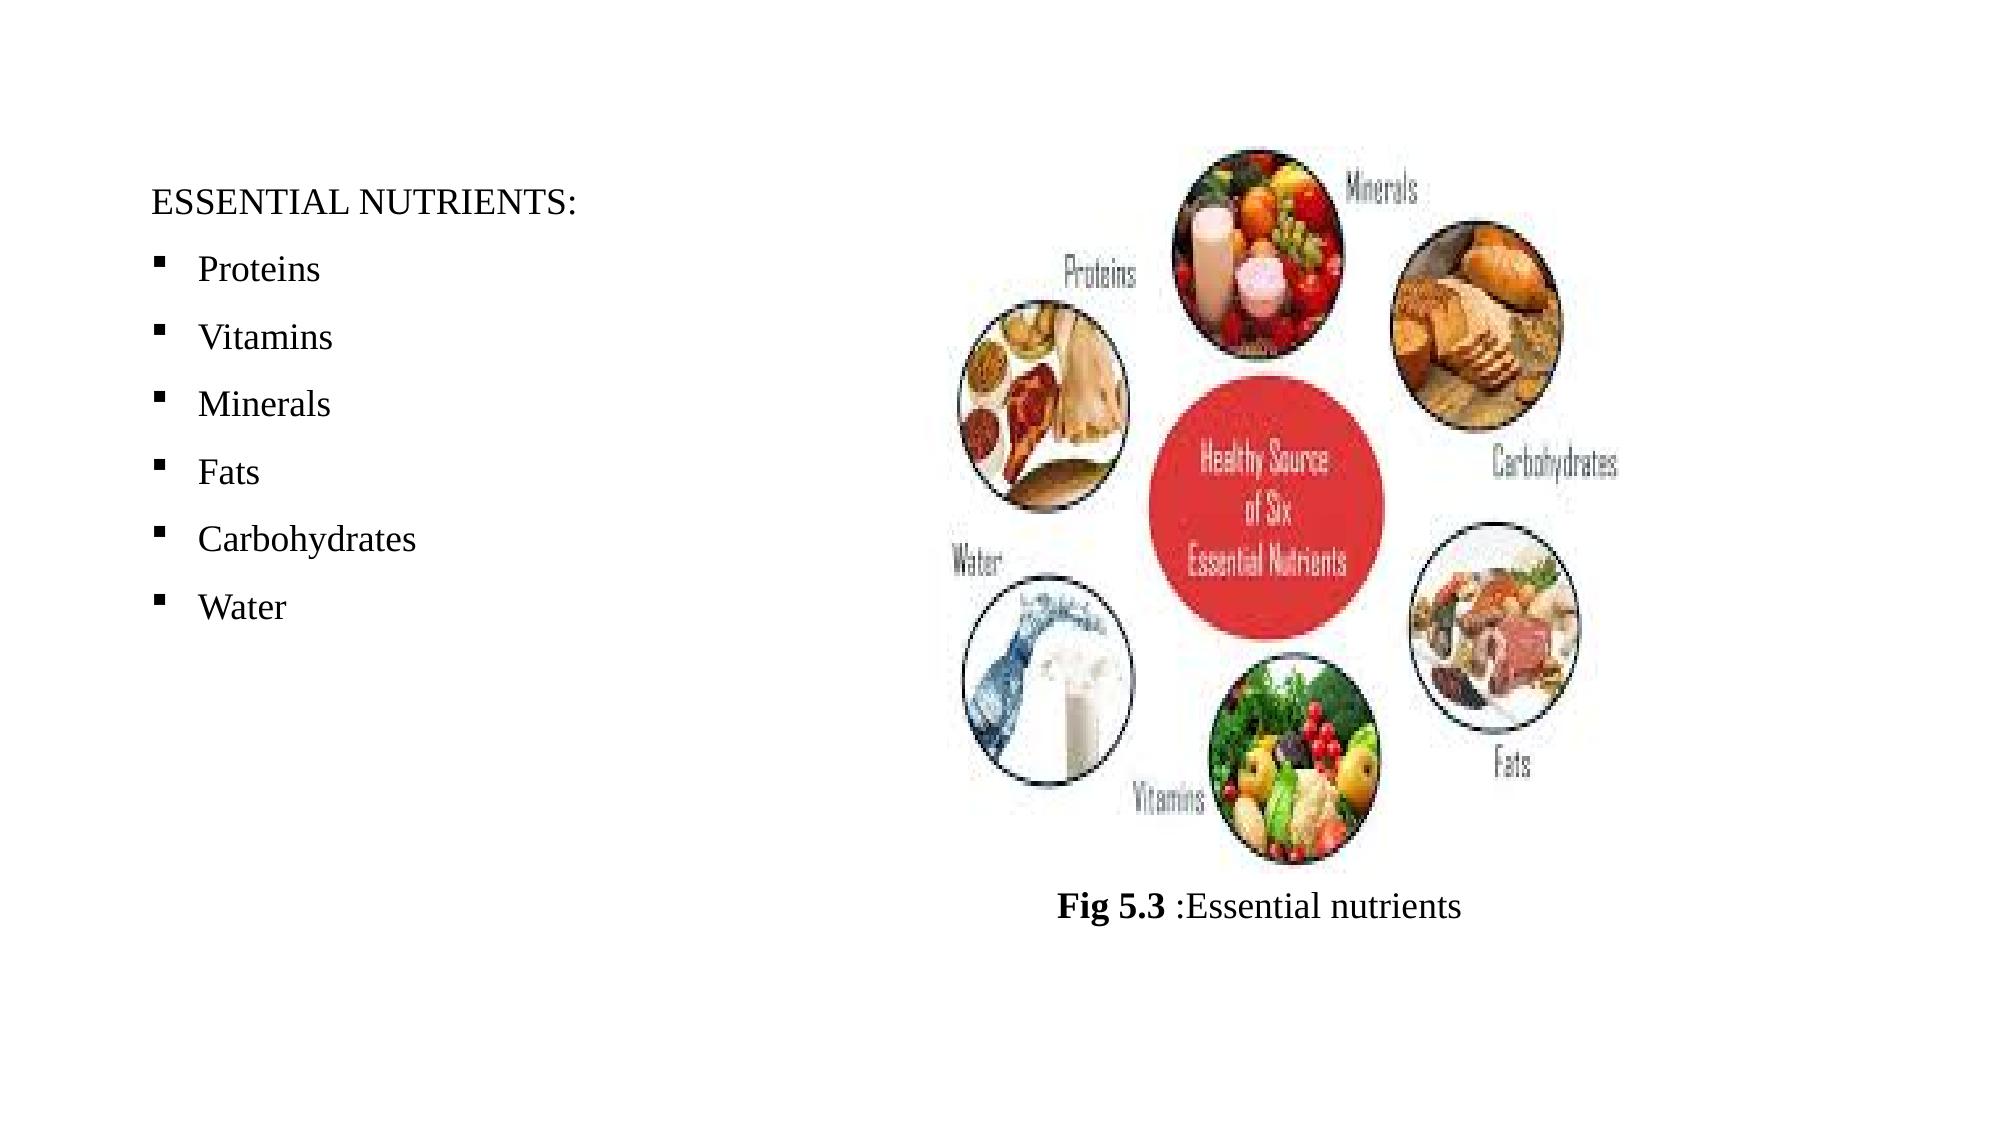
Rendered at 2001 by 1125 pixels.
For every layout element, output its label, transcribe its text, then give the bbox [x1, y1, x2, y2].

text_box ESSENTIAL NUTRIENTS: Proteins Vitamins Minerals Fats Carbohydrates Water [136, 146, 884, 635]
text_box Fig 5.3 :Essential nutrients [1042, 874, 1577, 934]
picture [884, 146, 1643, 874]
